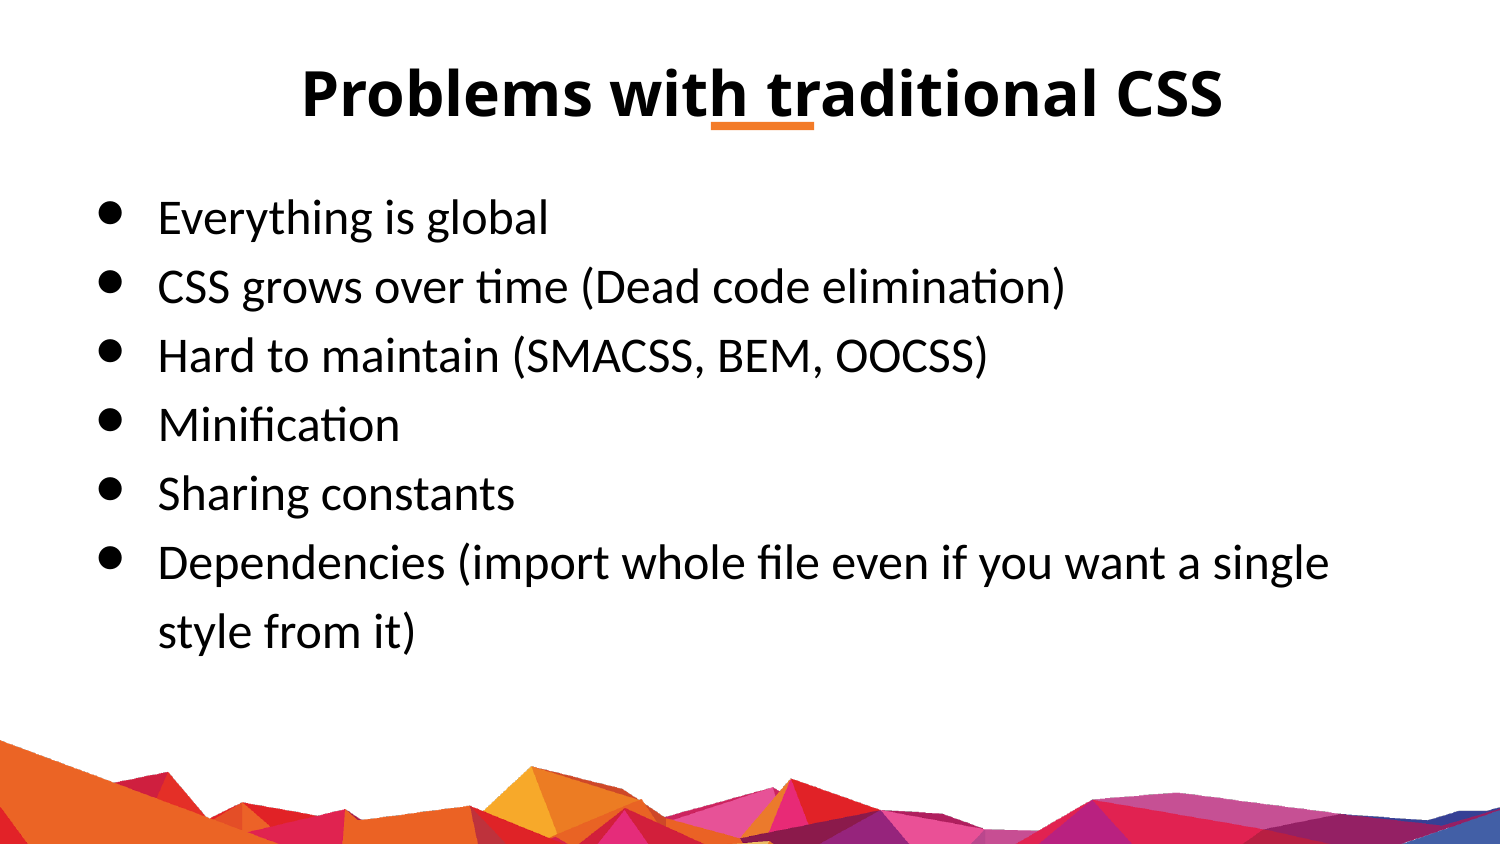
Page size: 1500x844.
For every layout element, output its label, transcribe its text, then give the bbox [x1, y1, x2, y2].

list Everything is global CSS grows over time (Dead code elimination) Hard to maintain (SMACSS, BEM, OOCSS) Minification Sharing constants Dependencies (import whole file even if you want a single style from it) [67, 202, 1441, 414]
picture [0, 740, 1500, 844]
title Problems with traditional CSS [94, 39, 1431, 110]
